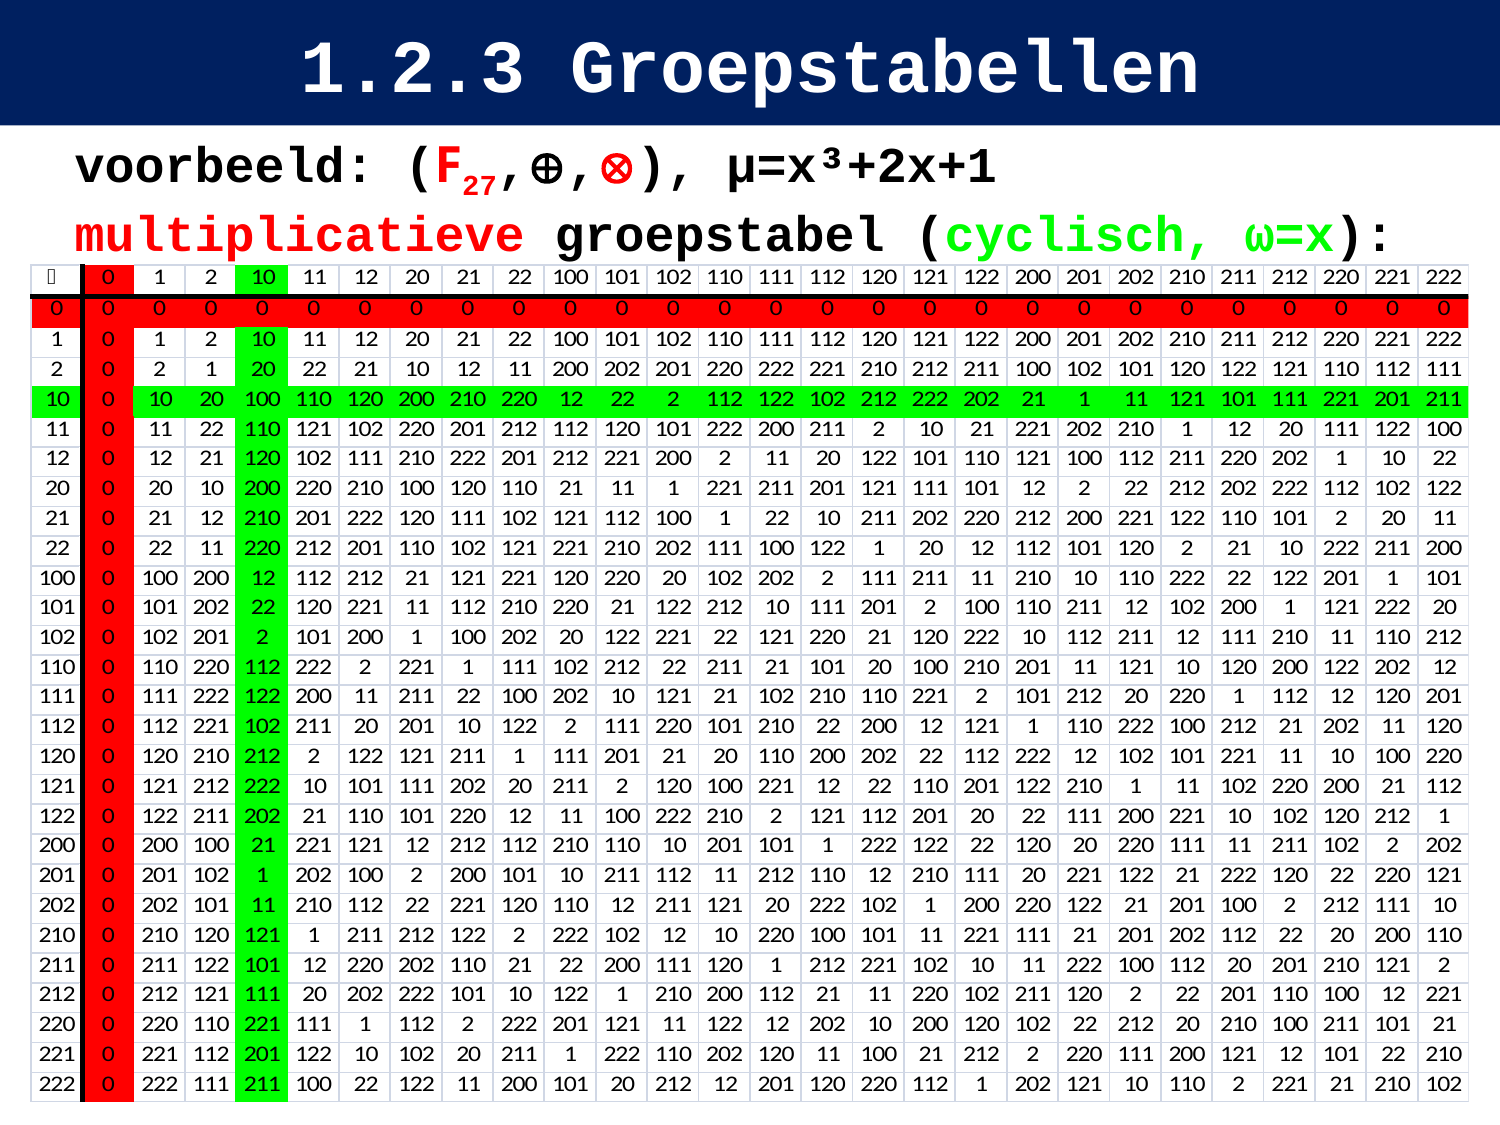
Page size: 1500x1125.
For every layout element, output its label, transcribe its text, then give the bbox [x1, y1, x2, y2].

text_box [29, 264, 1471, 1104]
list voorbeeld: (F27,,), µ=x³+2x+1 multiplicatieve groepstabel (cyclisch, ω=x): [0, 125, 1500, 1125]
title 1.2.3 Groepstabellen [0, 0, 1500, 125]
